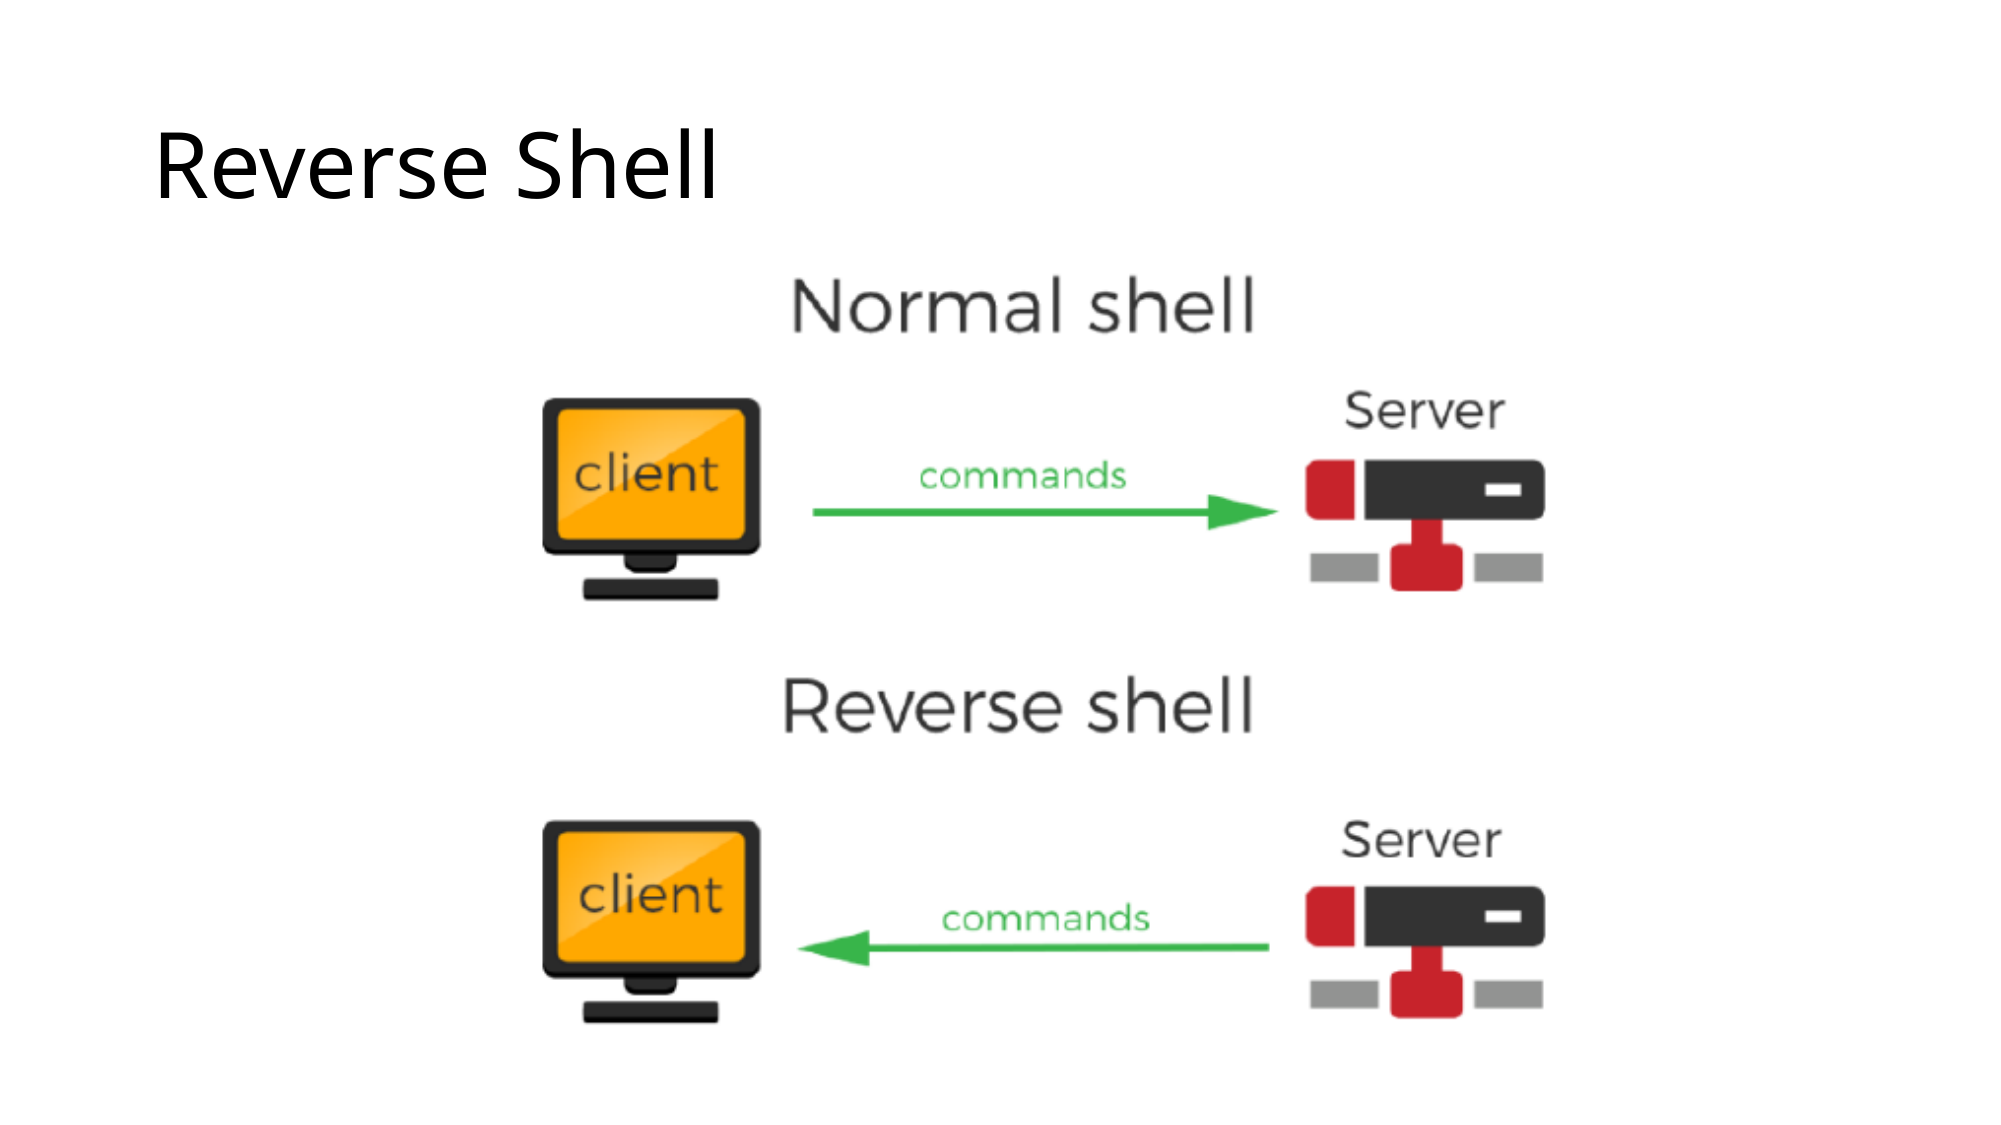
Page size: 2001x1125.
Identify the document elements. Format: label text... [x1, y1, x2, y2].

title Reverse Shell [137, 59, 1863, 278]
picture [478, 229, 1599, 1104]
